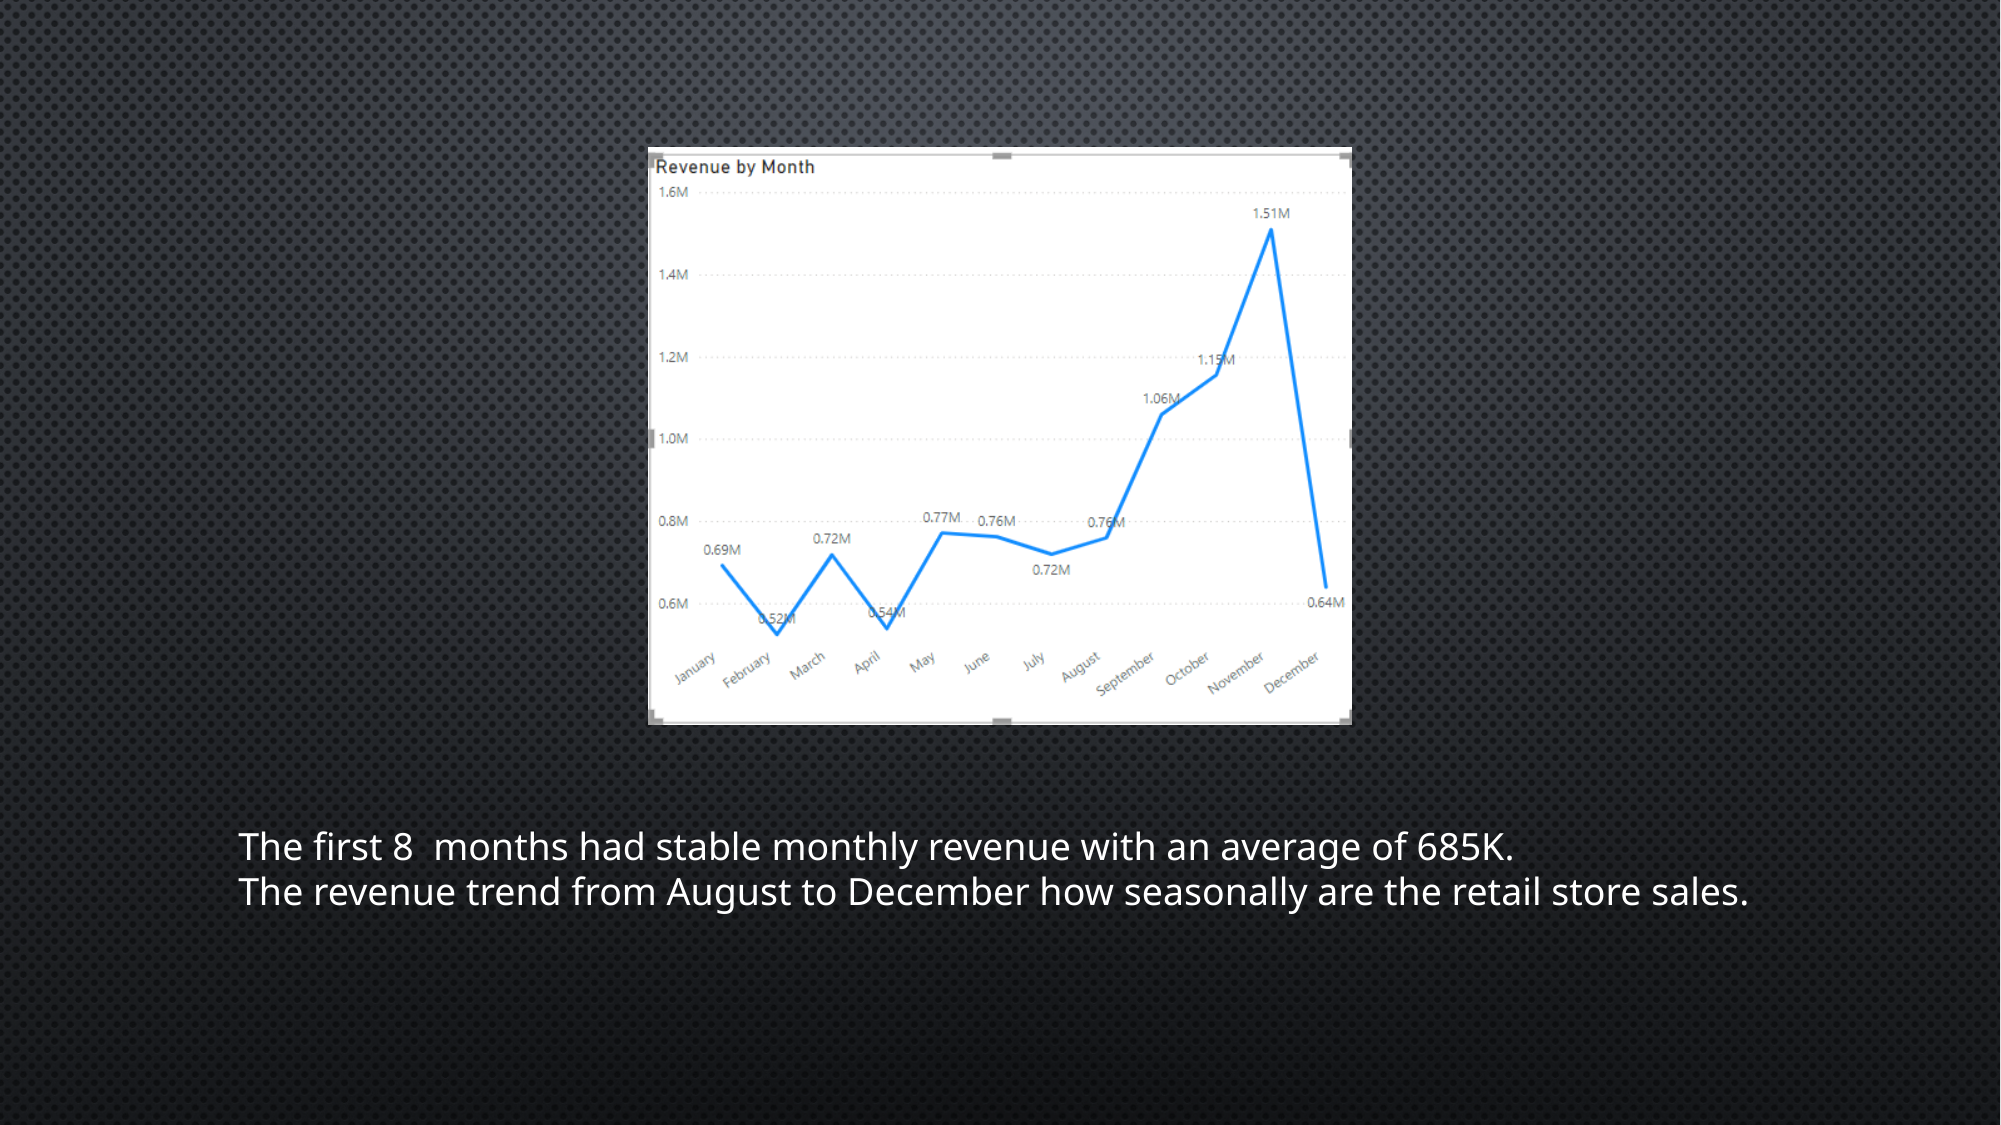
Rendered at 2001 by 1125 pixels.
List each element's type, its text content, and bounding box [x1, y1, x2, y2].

picture [648, 147, 1352, 726]
text_box The first 8 months had stable monthly revenue with an average of 685K. The revenue trend from August to December how seasonally are the retail store sales. [223, 815, 1911, 921]
